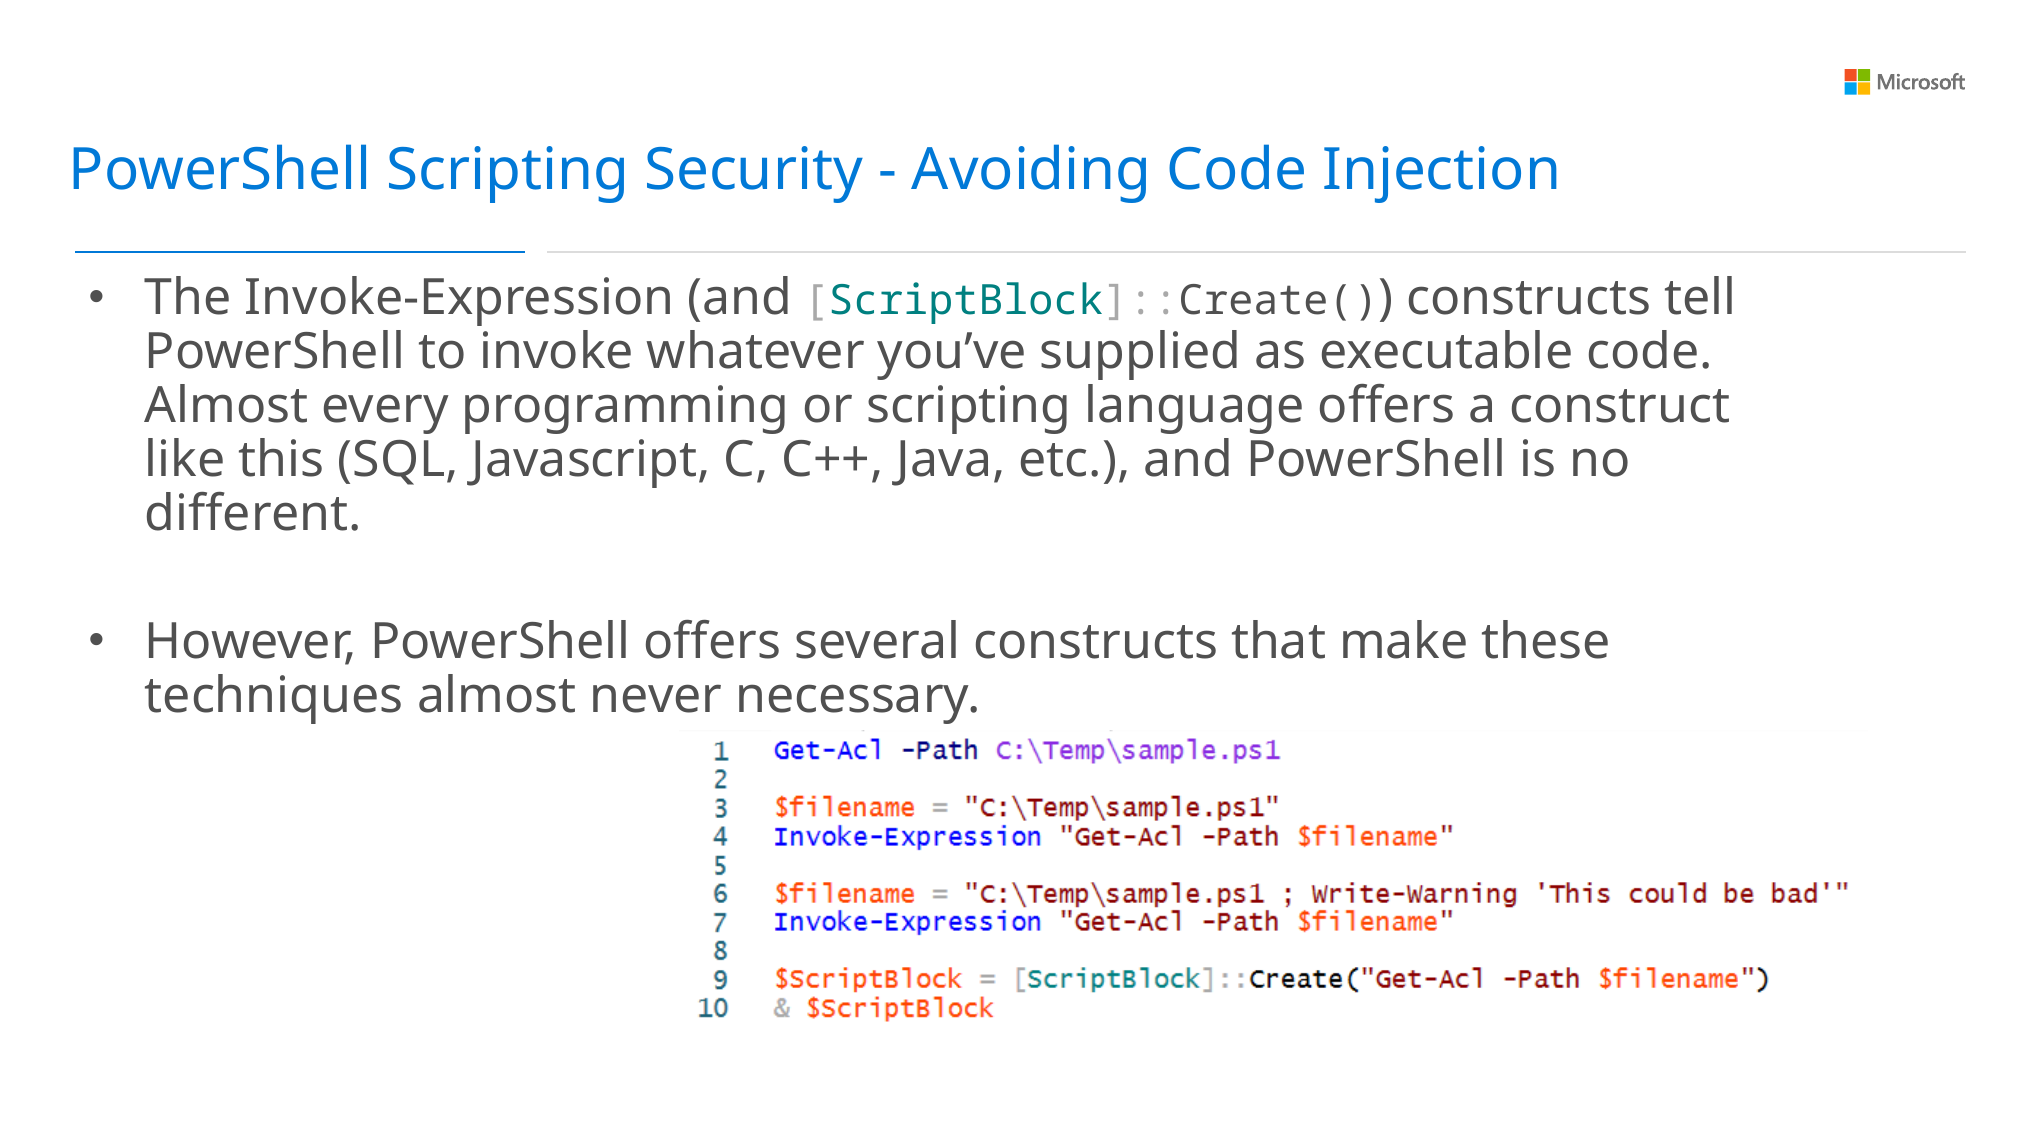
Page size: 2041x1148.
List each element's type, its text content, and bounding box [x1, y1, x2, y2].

list PowerShell Scripting Security - Avoiding Code Injection [45, 120, 1968, 200]
text_box The Invoke-Expression (and [ScriptBlock]::Create()) constructs tell PowerShell to invoke whatever you’ve supplied as executable code. Almost every programming or scripting language offers a construct like this (SQL, Javascript, C, C++, Java, etc.), and PowerShell is no different. However, PowerShell offers several constructs that make these techniques almost never necessary. [64, 256, 1805, 803]
picture [678, 730, 1869, 1032]
